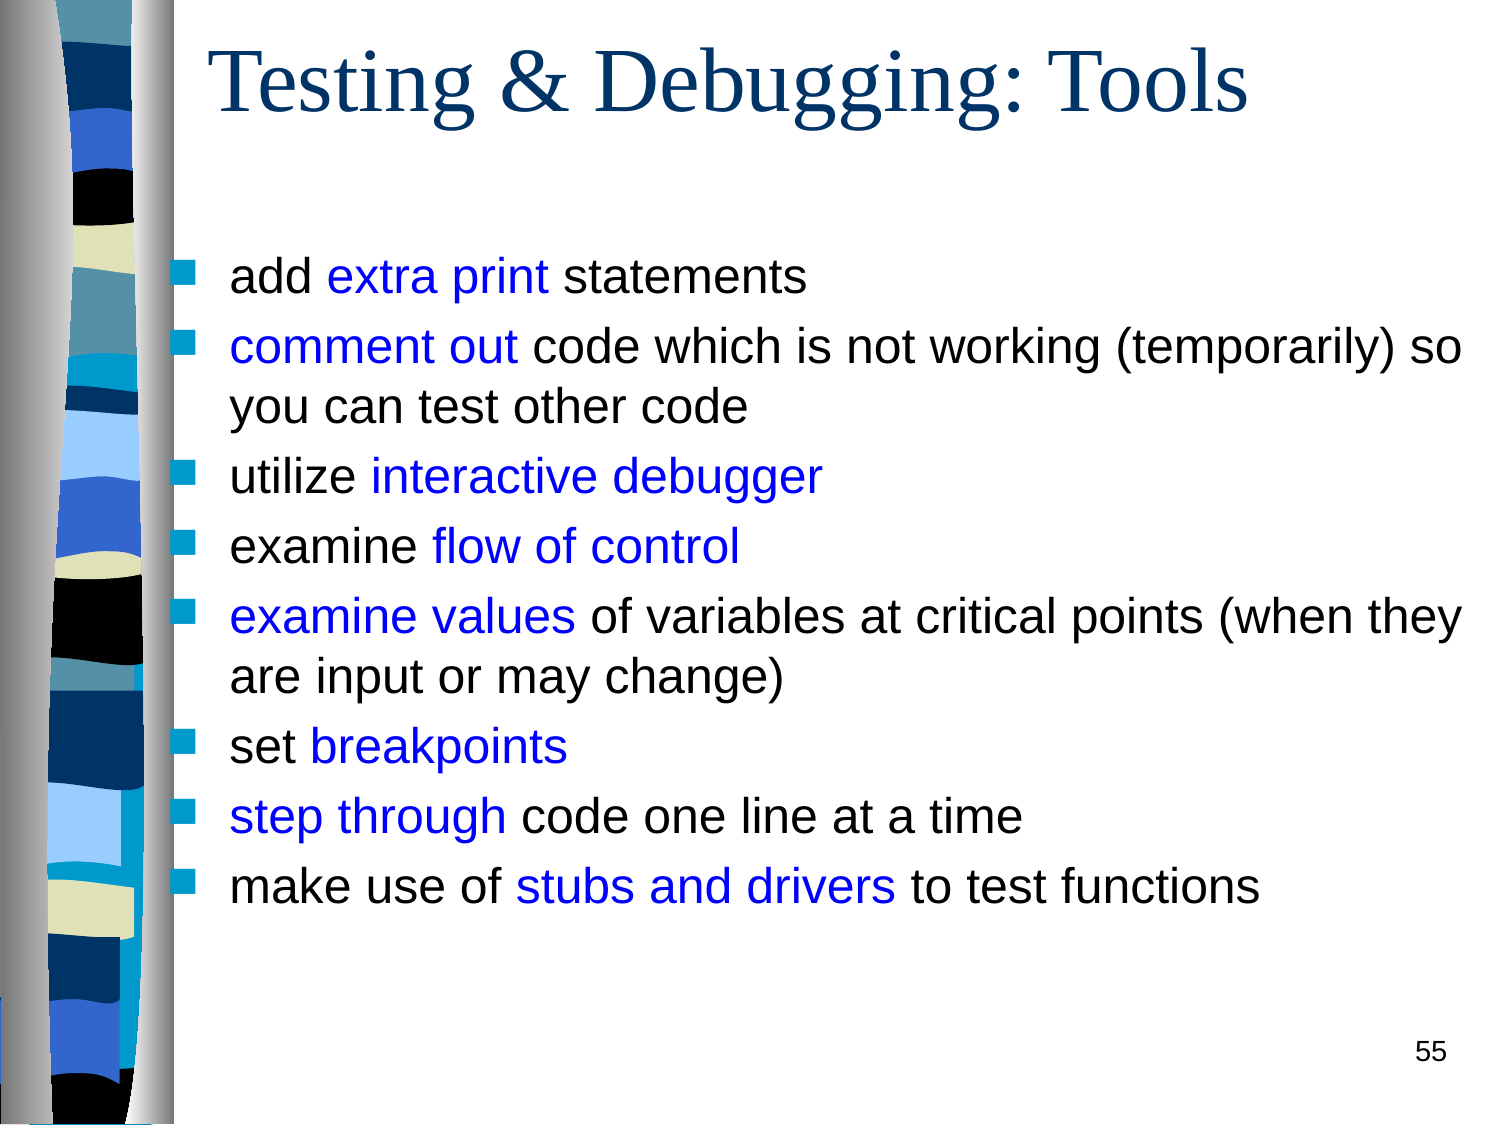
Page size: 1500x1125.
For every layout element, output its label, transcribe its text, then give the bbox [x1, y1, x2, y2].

title Testing & Debugging: Tools [192, 12, 1468, 138]
text_box add extra print statements comment out code which is not working (temporarily) so you can test other code utilize interactive debugger examine flow of control examine values of variables at critical points (when they are input or may change) set breakpoints step through code one line at a time make use of stubs and drivers to test functions [158, 236, 1500, 975]
slide_number 55 [1149, 1024, 1463, 1101]
